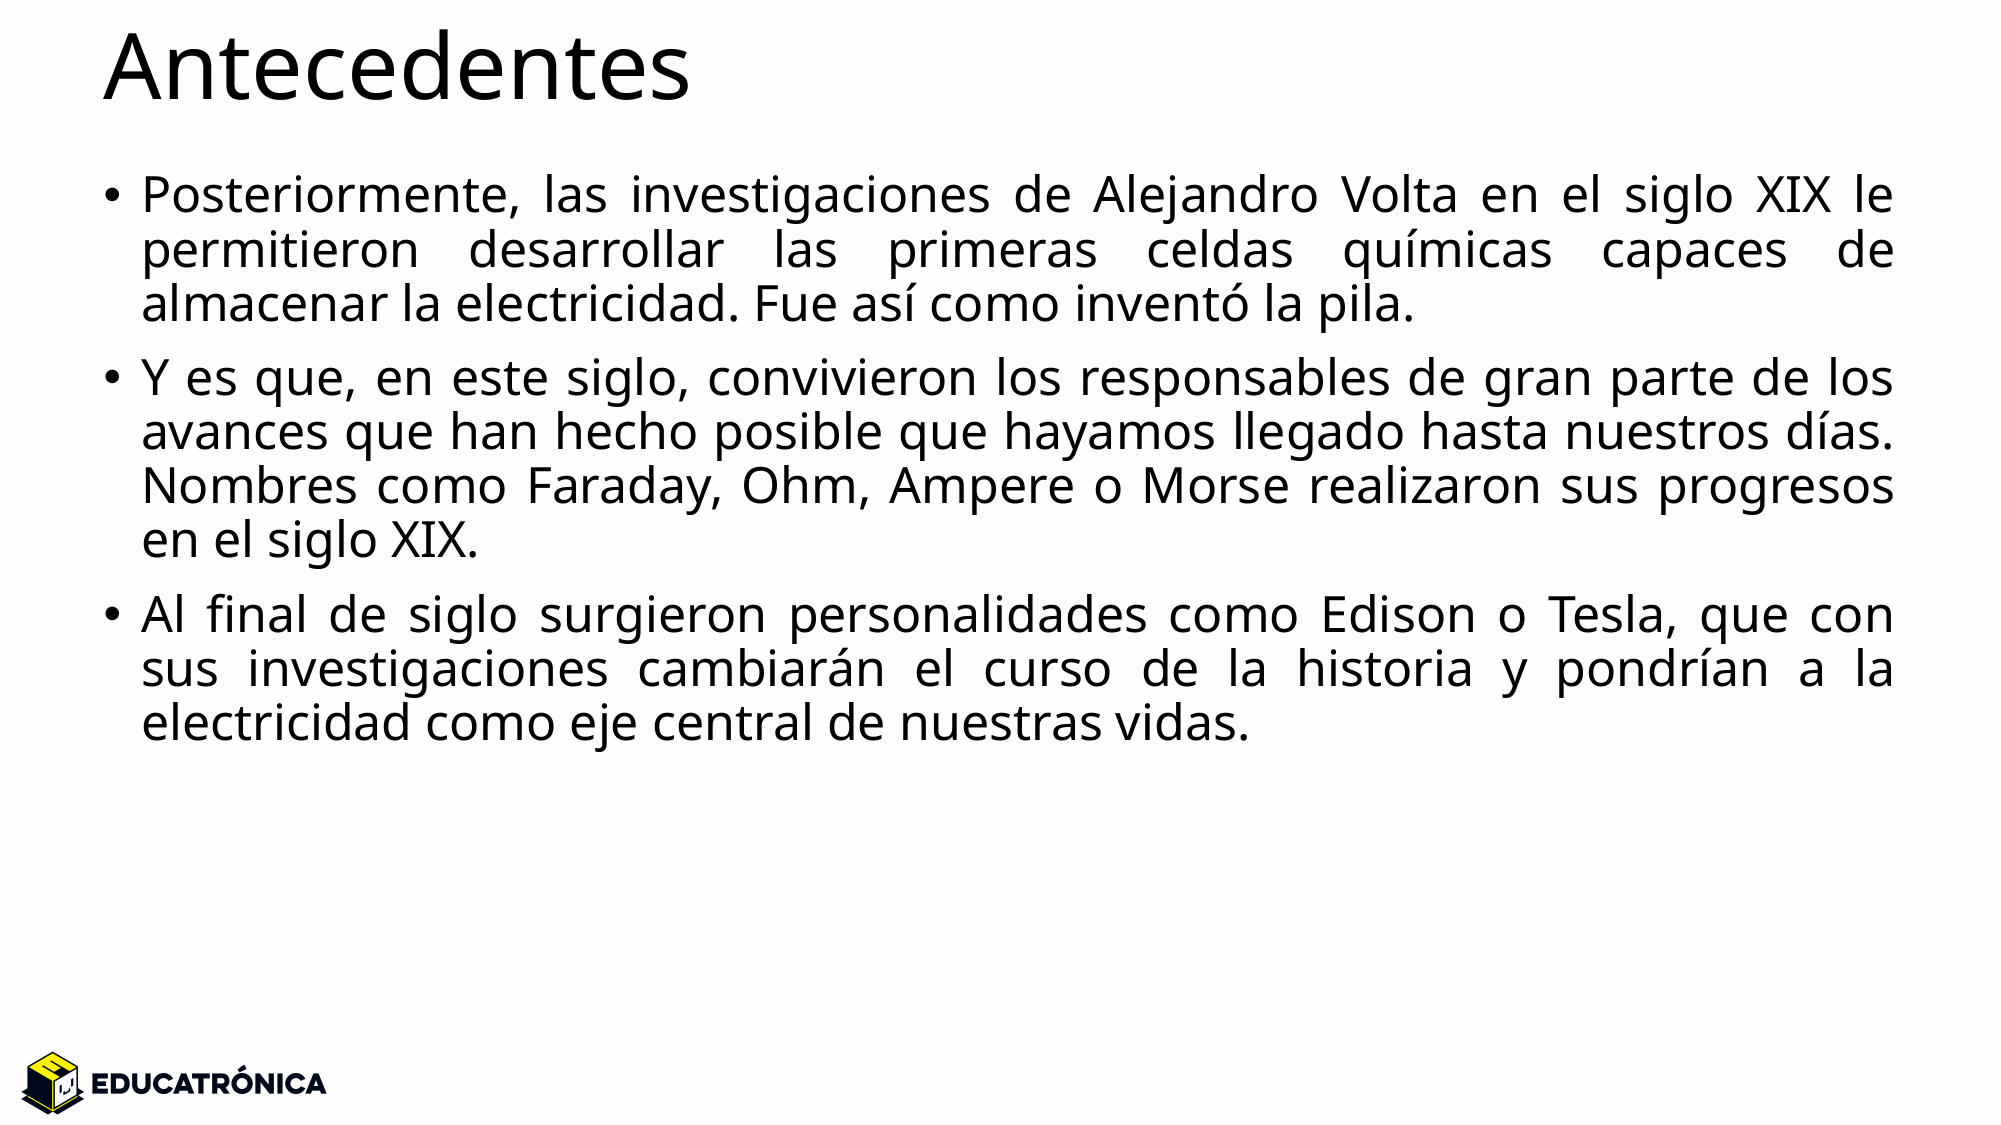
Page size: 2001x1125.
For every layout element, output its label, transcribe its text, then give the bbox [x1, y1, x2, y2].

title Antecedentes [88, 7, 1912, 133]
list Posteriormente, las investigaciones de Alejandro Volta en el siglo XIX le permitieron desarrollar las primeras celdas químicas capaces de almacenar la electricidad. Fue así como inventó la pila. Y es que, en este siglo, convivieron los responsables de gran parte de los avances que han hecho posible que hayamos llegado hasta nuestros días. Nombres como Faraday, Ohm, Ampere o Morse realizaron sus progresos en el siglo XIX. Al final de siglo surgieron personalidades como Edison o Tesla, que con sus investigaciones cambiarán el curso de la historia y pondrían a la electricidad como eje central de nuestras vidas. [88, 162, 1912, 1037]
picture [19, 1048, 330, 1118]
